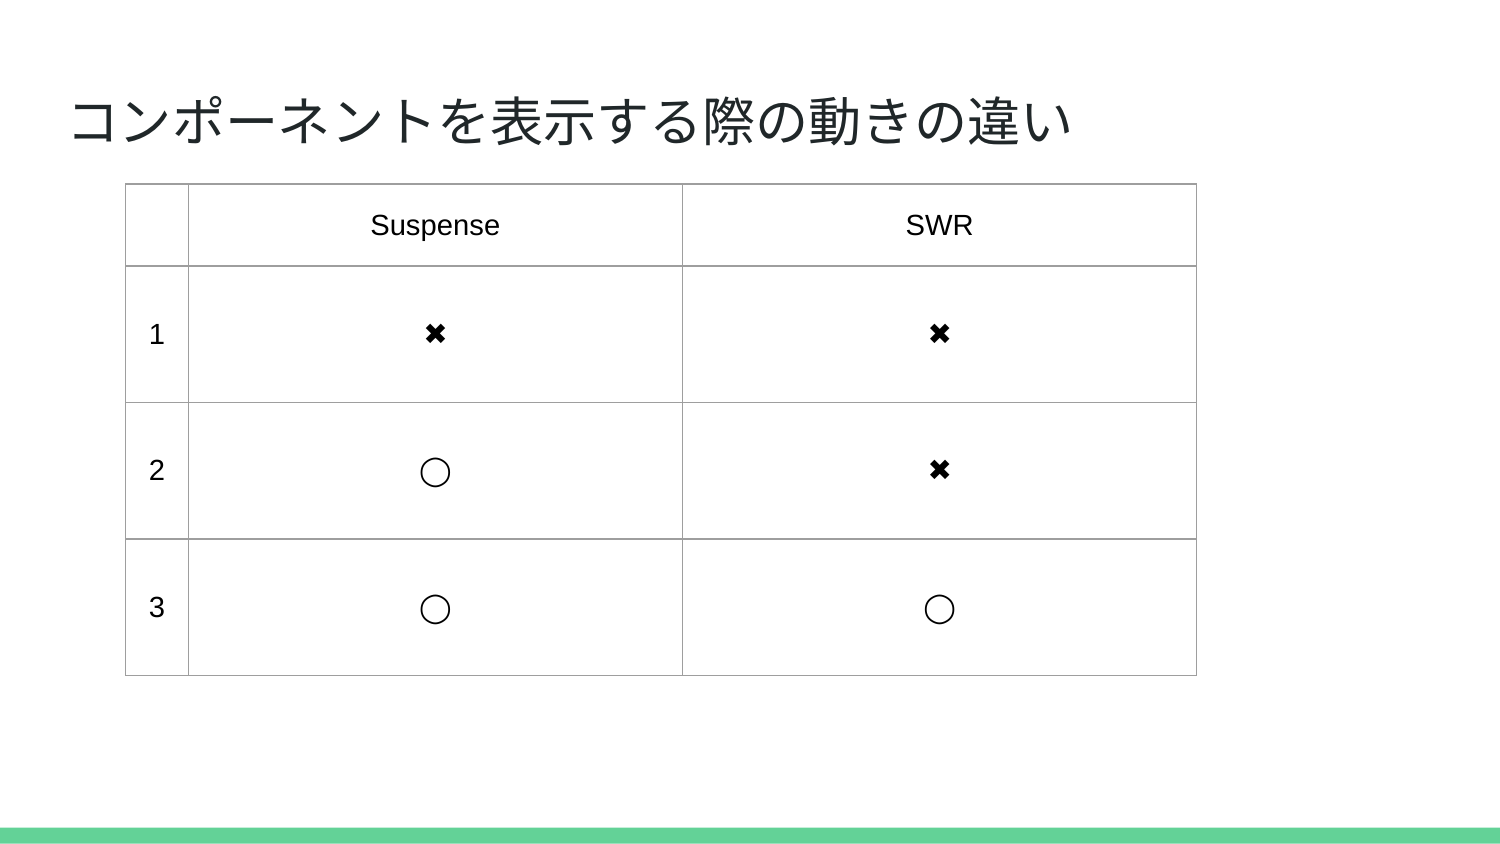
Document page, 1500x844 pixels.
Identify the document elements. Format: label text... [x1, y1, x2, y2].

table_header SWR [683, 185, 1196, 265]
table_cell ✖️ [683, 403, 1196, 538]
title コンポーネントを表示する際の動きの違い [51, 72, 1449, 167]
table_cell ◯ [189, 540, 682, 675]
table_cell ◯ [683, 540, 1196, 675]
table_cell ✖️ [189, 267, 682, 402]
table_header [126, 185, 188, 265]
table_cell 3 [126, 540, 188, 675]
table_header Suspense [189, 185, 682, 265]
table_cell ◯ [189, 403, 682, 538]
table_cell 1 [126, 267, 188, 402]
table_cell ✖️ [683, 267, 1196, 402]
table_cell 2 [126, 403, 188, 538]
